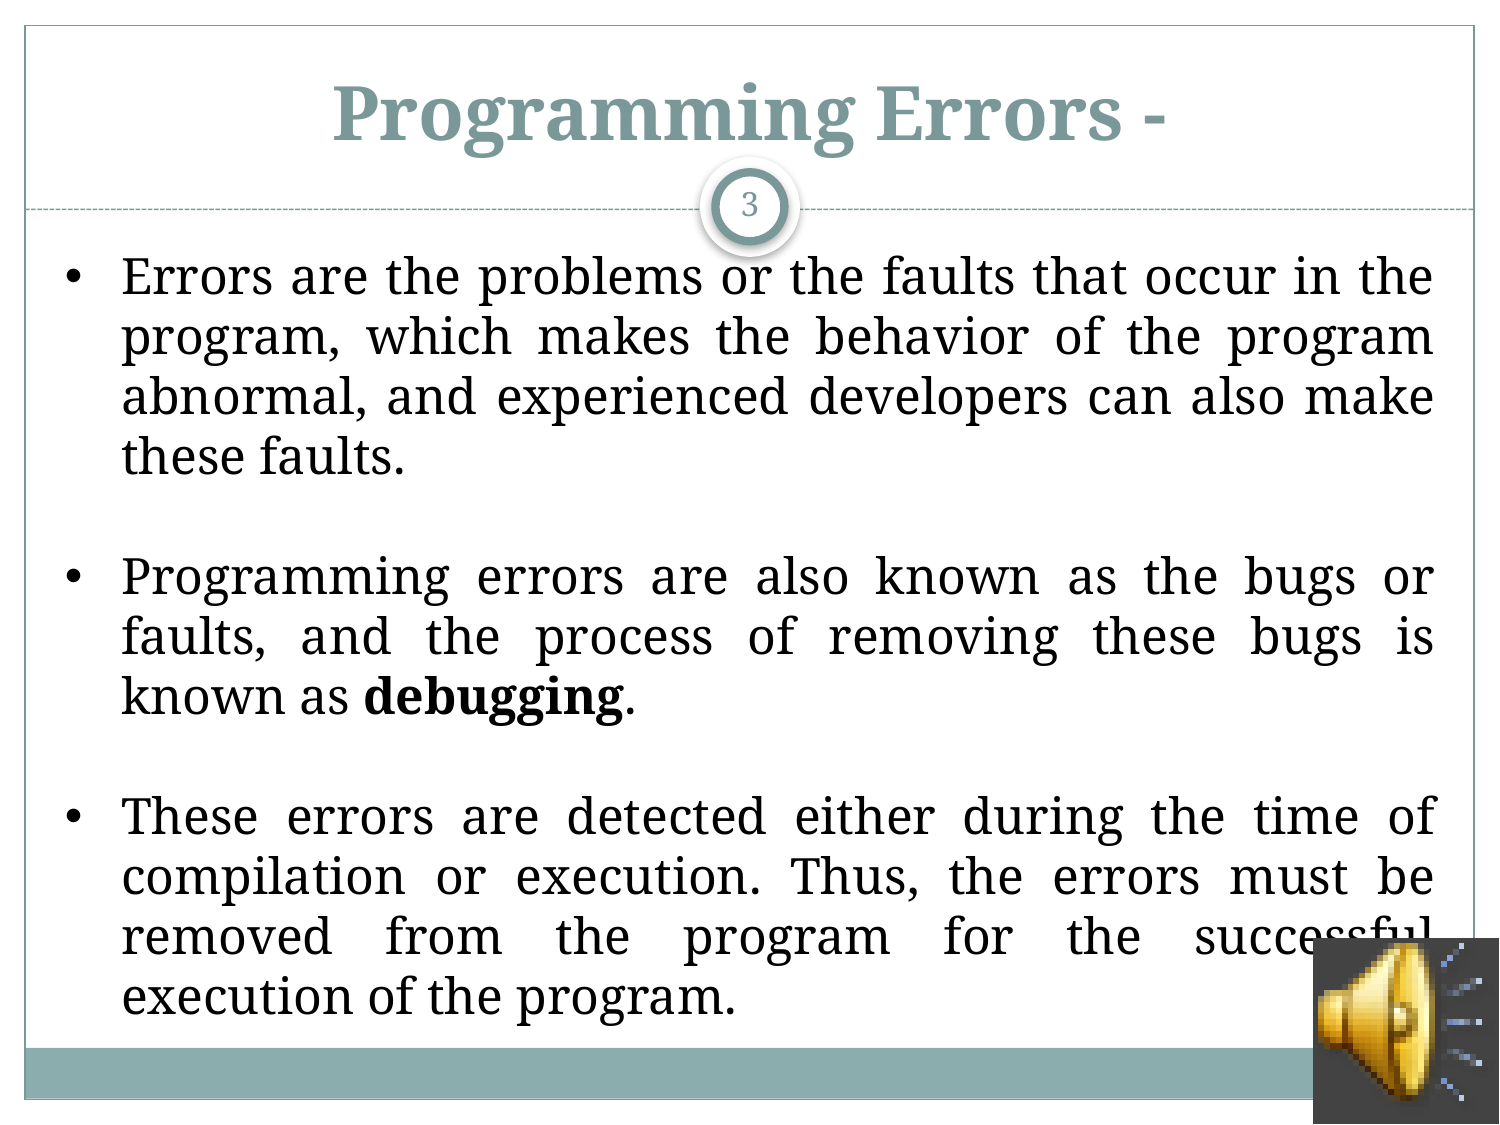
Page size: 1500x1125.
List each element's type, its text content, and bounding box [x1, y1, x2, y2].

title Programming Errors - [103, 74, 1397, 163]
text_box Errors are the problems or the faults that occur in the program, which makes the behavior of the program abnormal, and experienced developers can also make these faults. Programming errors are also known as the bugs or faults, and the process of removing these bugs is known as debugging. These errors are detected either during the time of compilation or execution. Thus, the errors must be removed from the program for the successful execution of the program. [50, 237, 1450, 1033]
slide_number 3 [712, 169, 788, 237]
picture [1312, 937, 1500, 1125]
